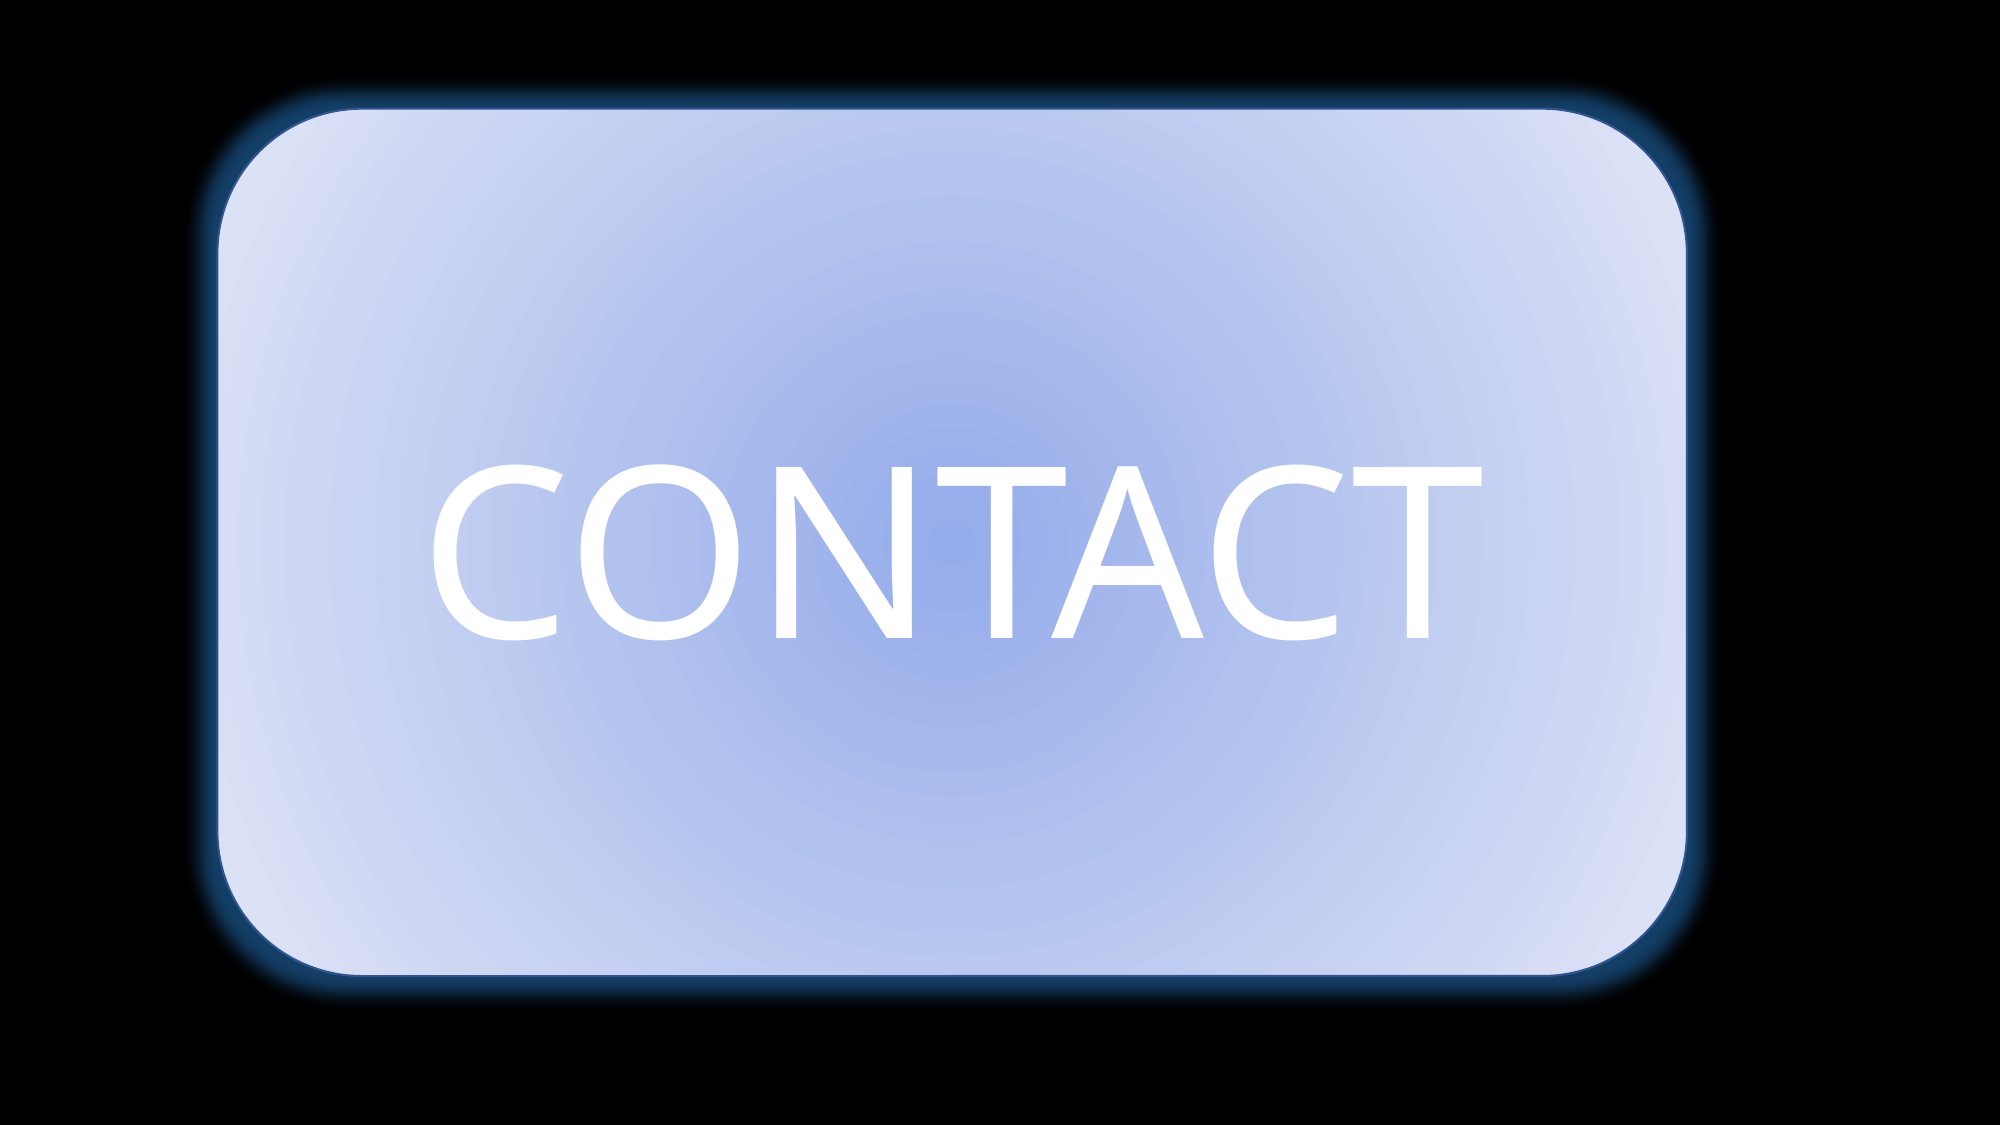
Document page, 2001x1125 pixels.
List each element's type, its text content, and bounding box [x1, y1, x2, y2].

text_box CONTACT [216, 107, 1689, 978]
